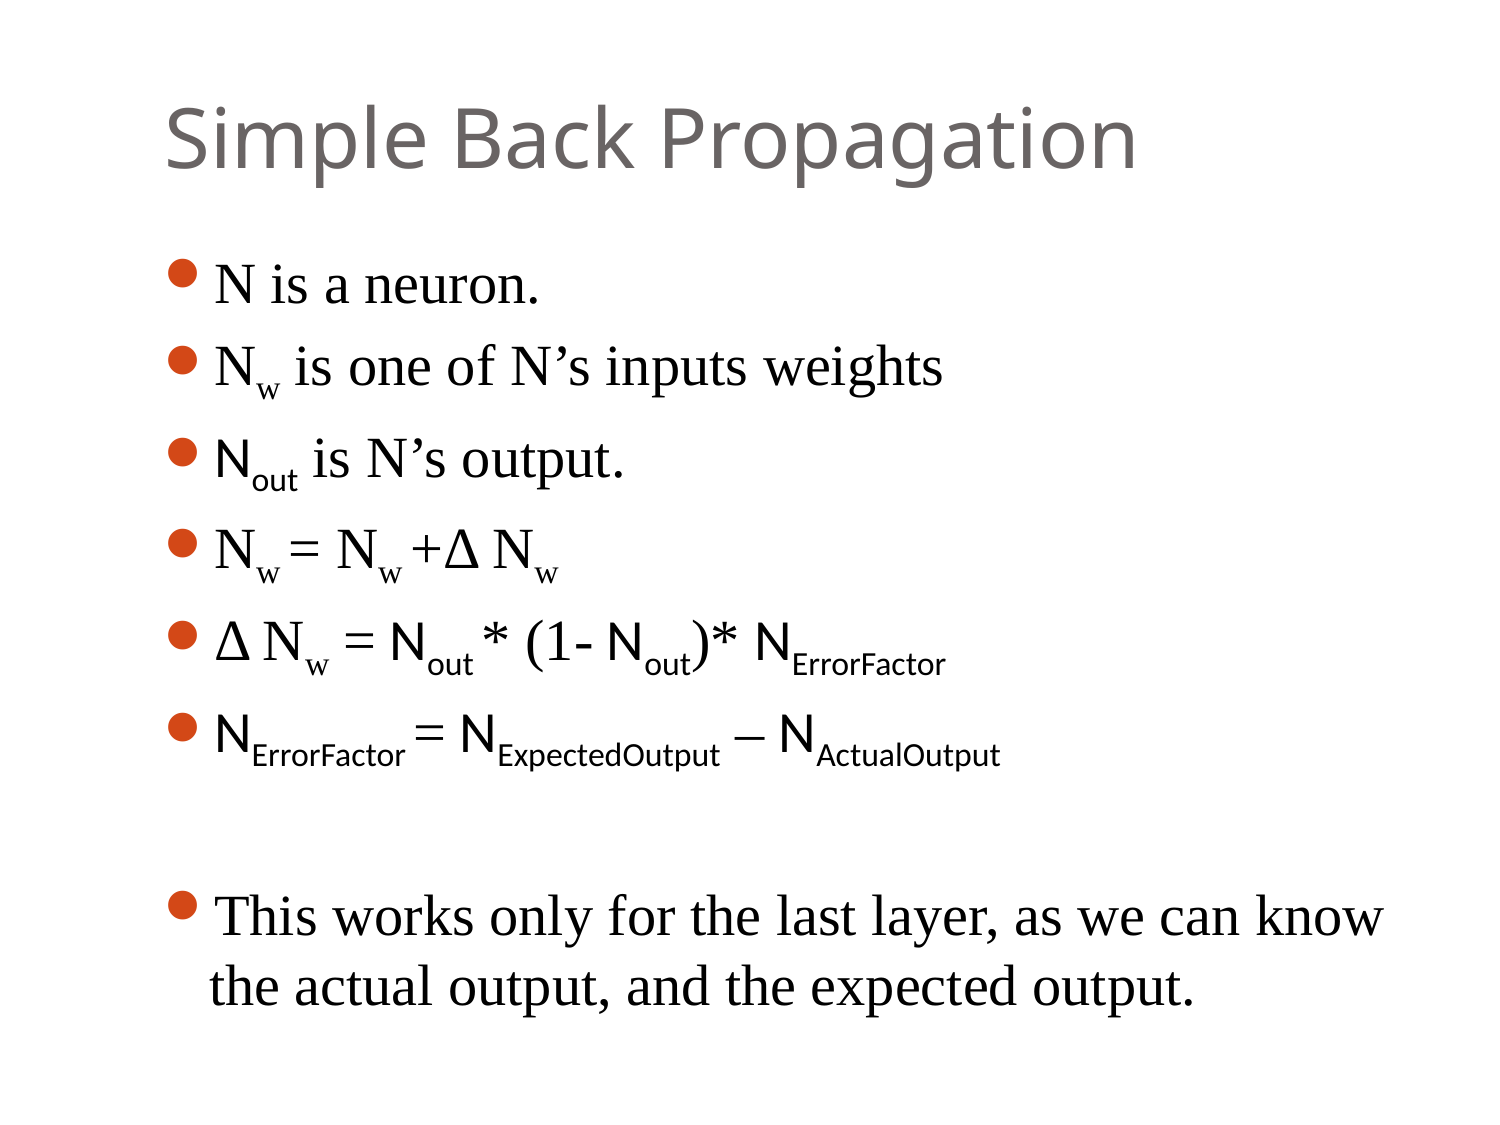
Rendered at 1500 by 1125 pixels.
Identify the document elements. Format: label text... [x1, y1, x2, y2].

text_box Simple Back Propagation [149, 77, 1425, 200]
text_box N is a neuron. Nw is one of N’s inputs weights Nout is N’s output. Nw = Nw +Δ Nw Δ Nw = Nout * (1‐ Nout)* NErrorFactor NErrorFactor = NExpectedOutput – NActualOutput This works only for the last layer, as we can know the actual output, and the expected output. [149, 237, 1425, 1025]
